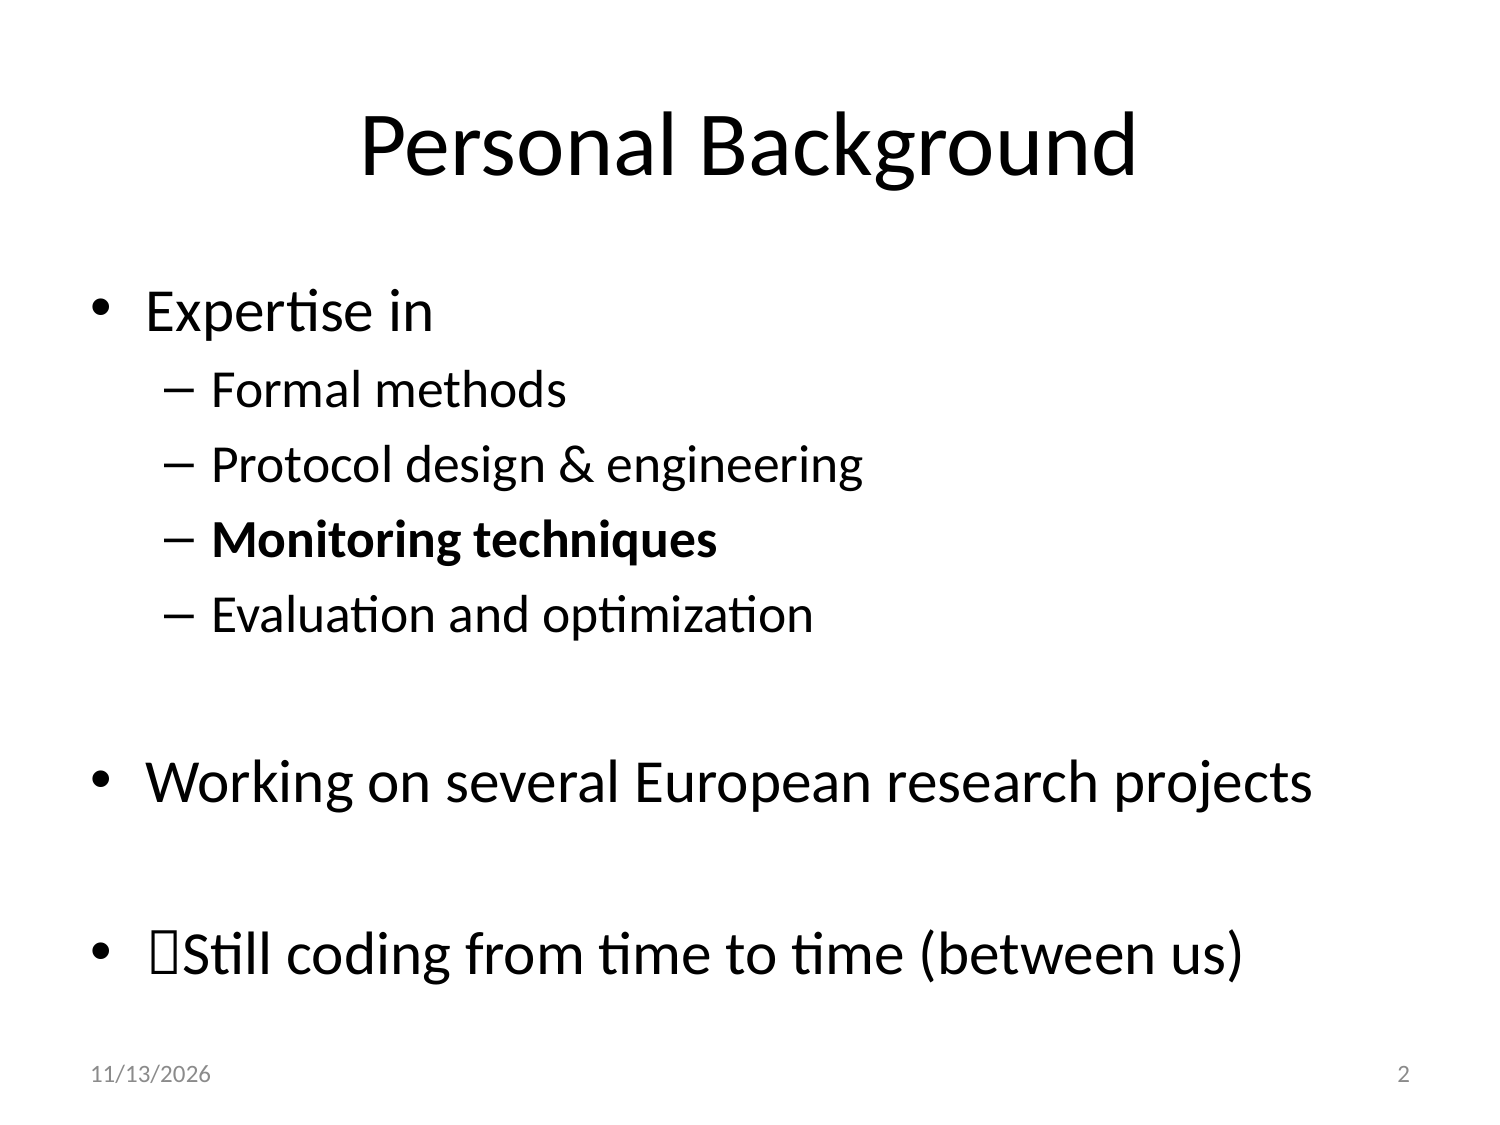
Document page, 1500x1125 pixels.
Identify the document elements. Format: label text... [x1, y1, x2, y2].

slide_number 2 [1074, 1042, 1425, 1103]
list Expertise in Formal methods Protocol design & engineering Monitoring techniques Evaluation and optimization Working on several European research projects Still coding from time to time (between us) [74, 262, 1426, 1006]
title Personal Background [74, 44, 1426, 233]
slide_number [75, 1042, 425, 1103]
